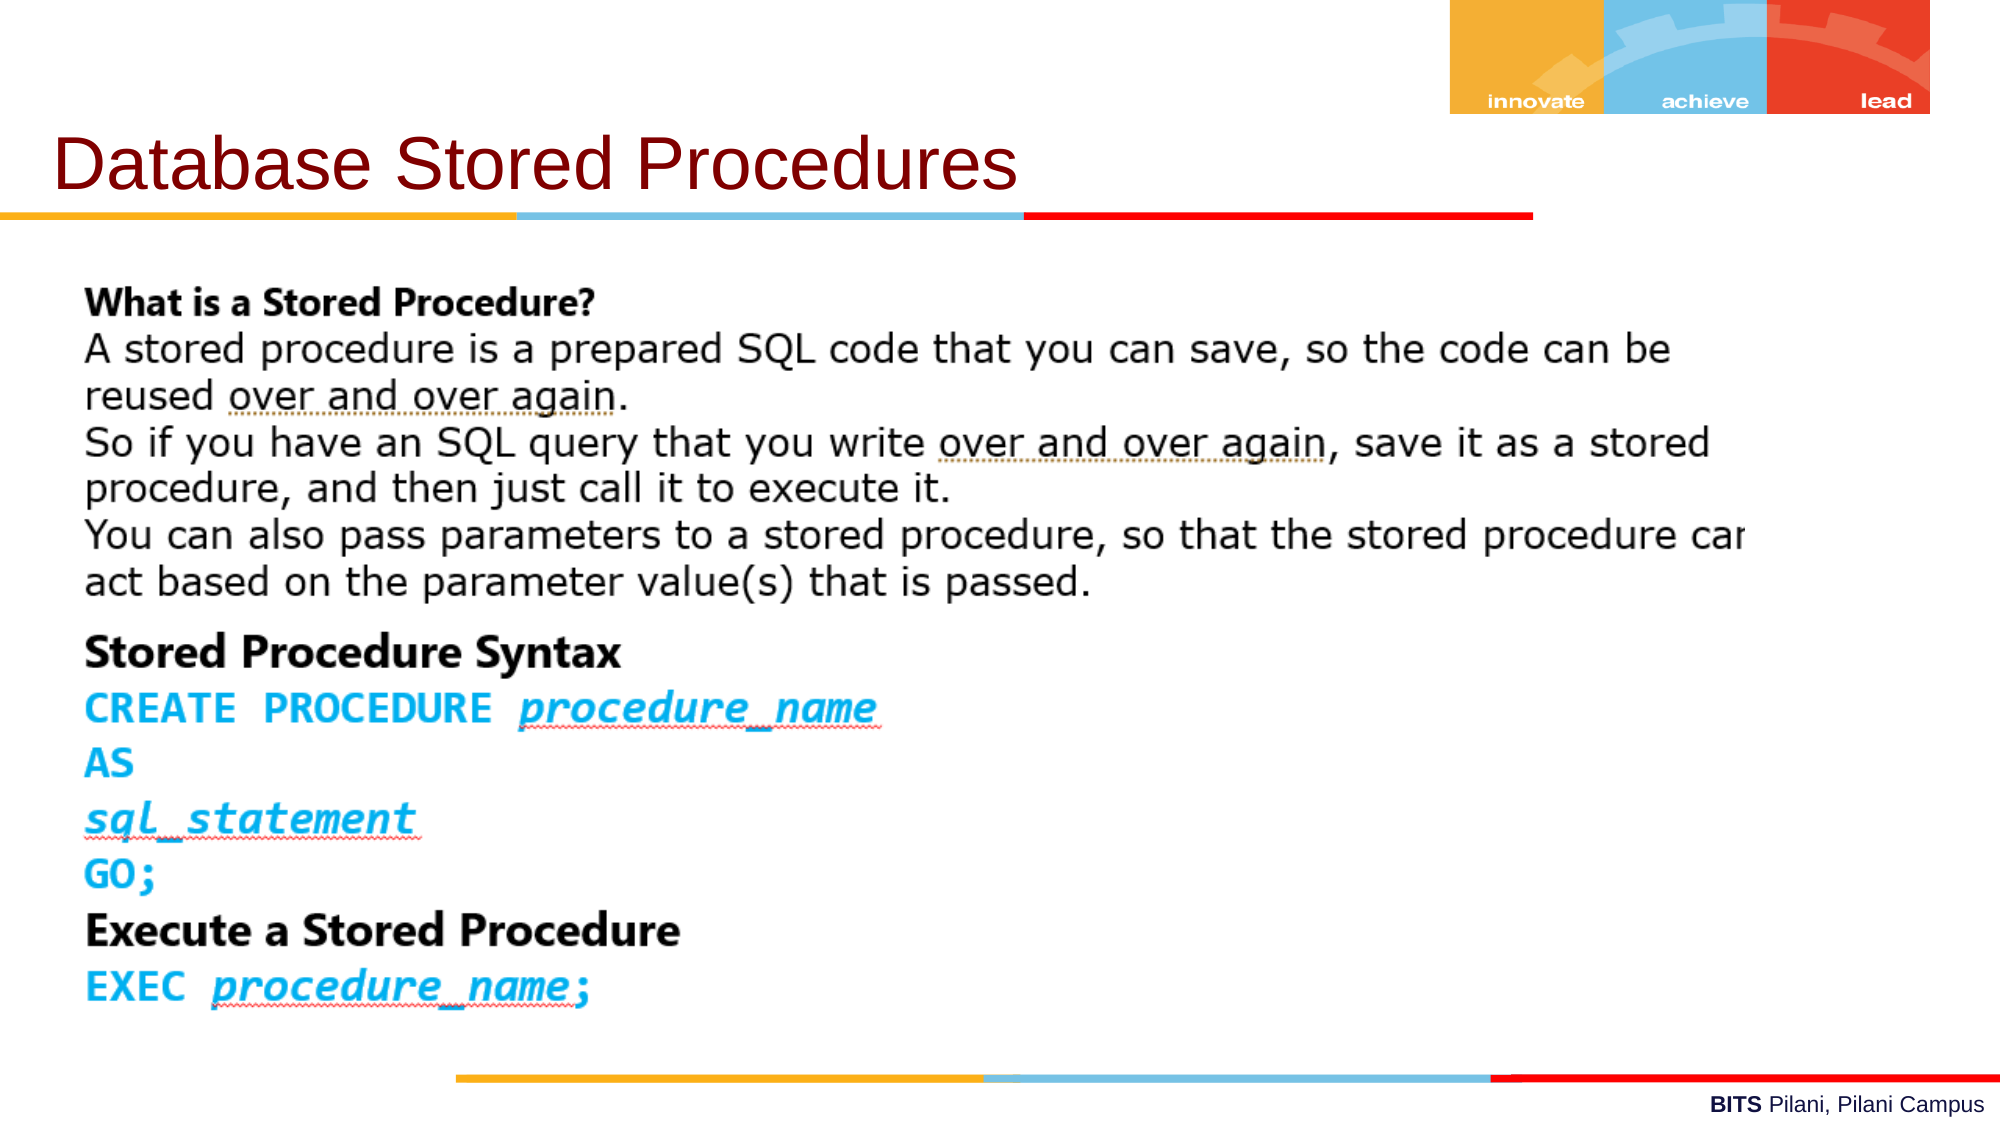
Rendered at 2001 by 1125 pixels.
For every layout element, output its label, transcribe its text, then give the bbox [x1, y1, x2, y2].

text_box Database Stored Procedures [37, 49, 1317, 213]
picture [1449, 0, 1930, 114]
picture [66, 249, 1745, 1037]
